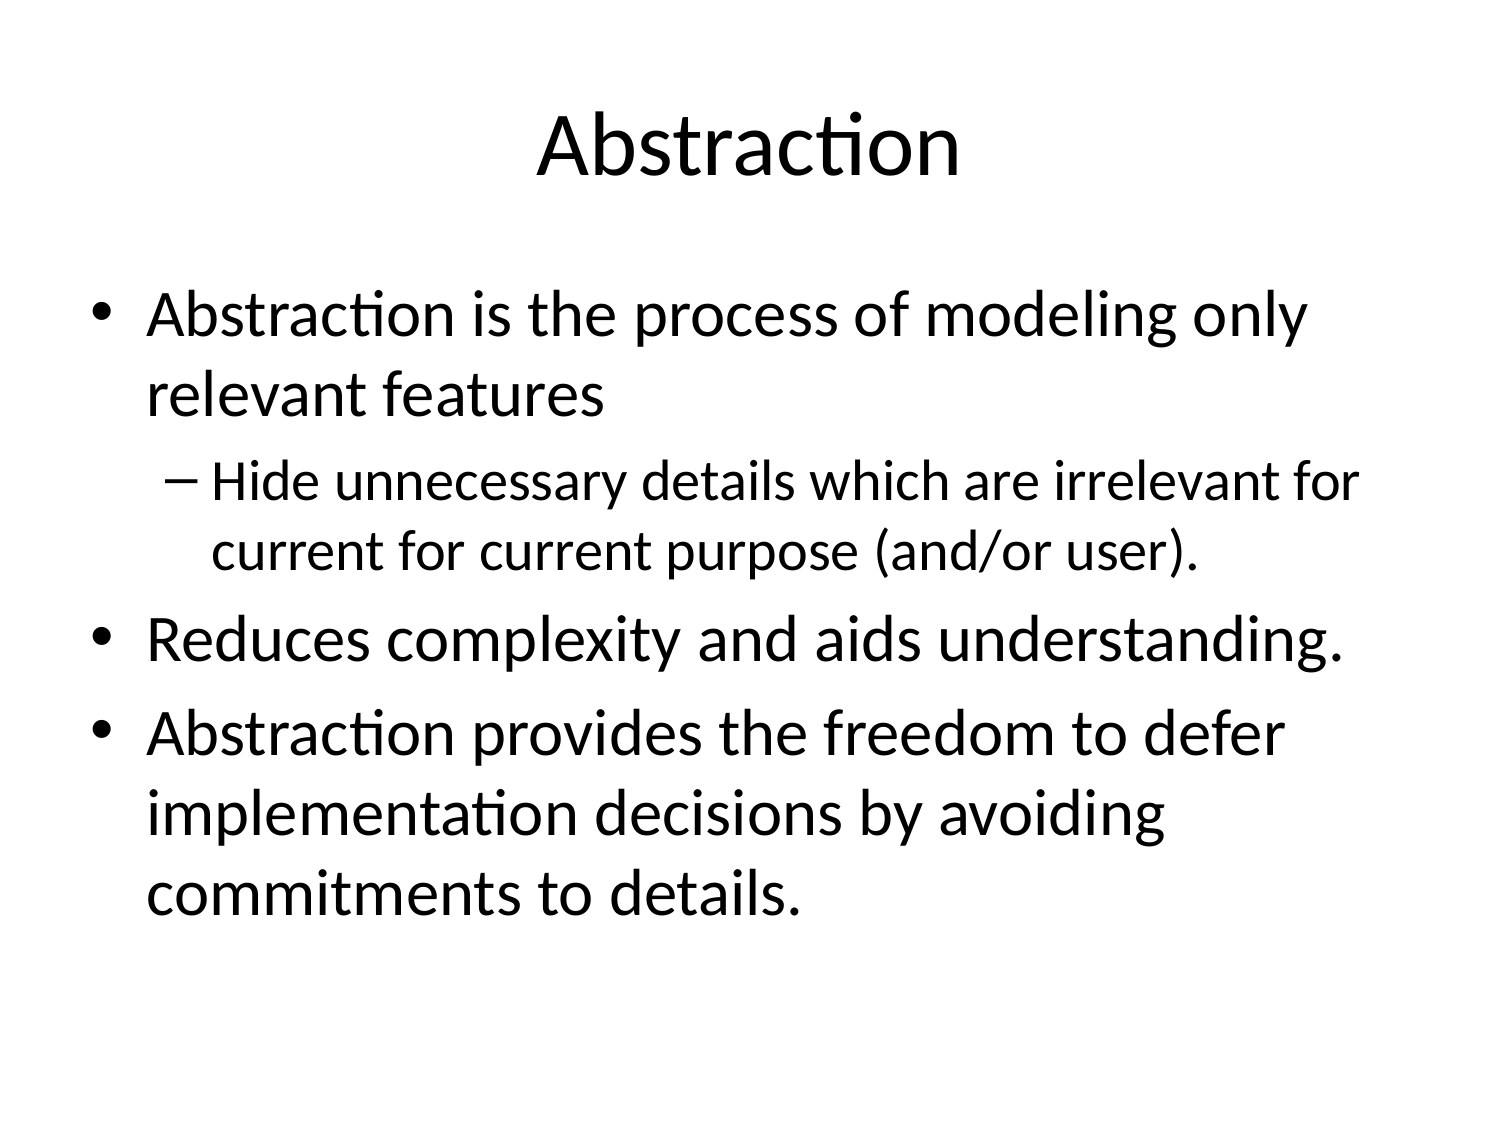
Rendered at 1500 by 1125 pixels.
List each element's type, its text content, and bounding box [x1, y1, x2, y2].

title Abstraction [75, 45, 1425, 233]
list Abstraction is the process of modeling only relevant features Hide unnecessary details which are irrelevant for current for current purpose (and/or user). Reduces complexity and aids understanding. Abstraction provides the freedom to defer implementation decisions by avoiding commitments to details. [75, 262, 1425, 1005]
